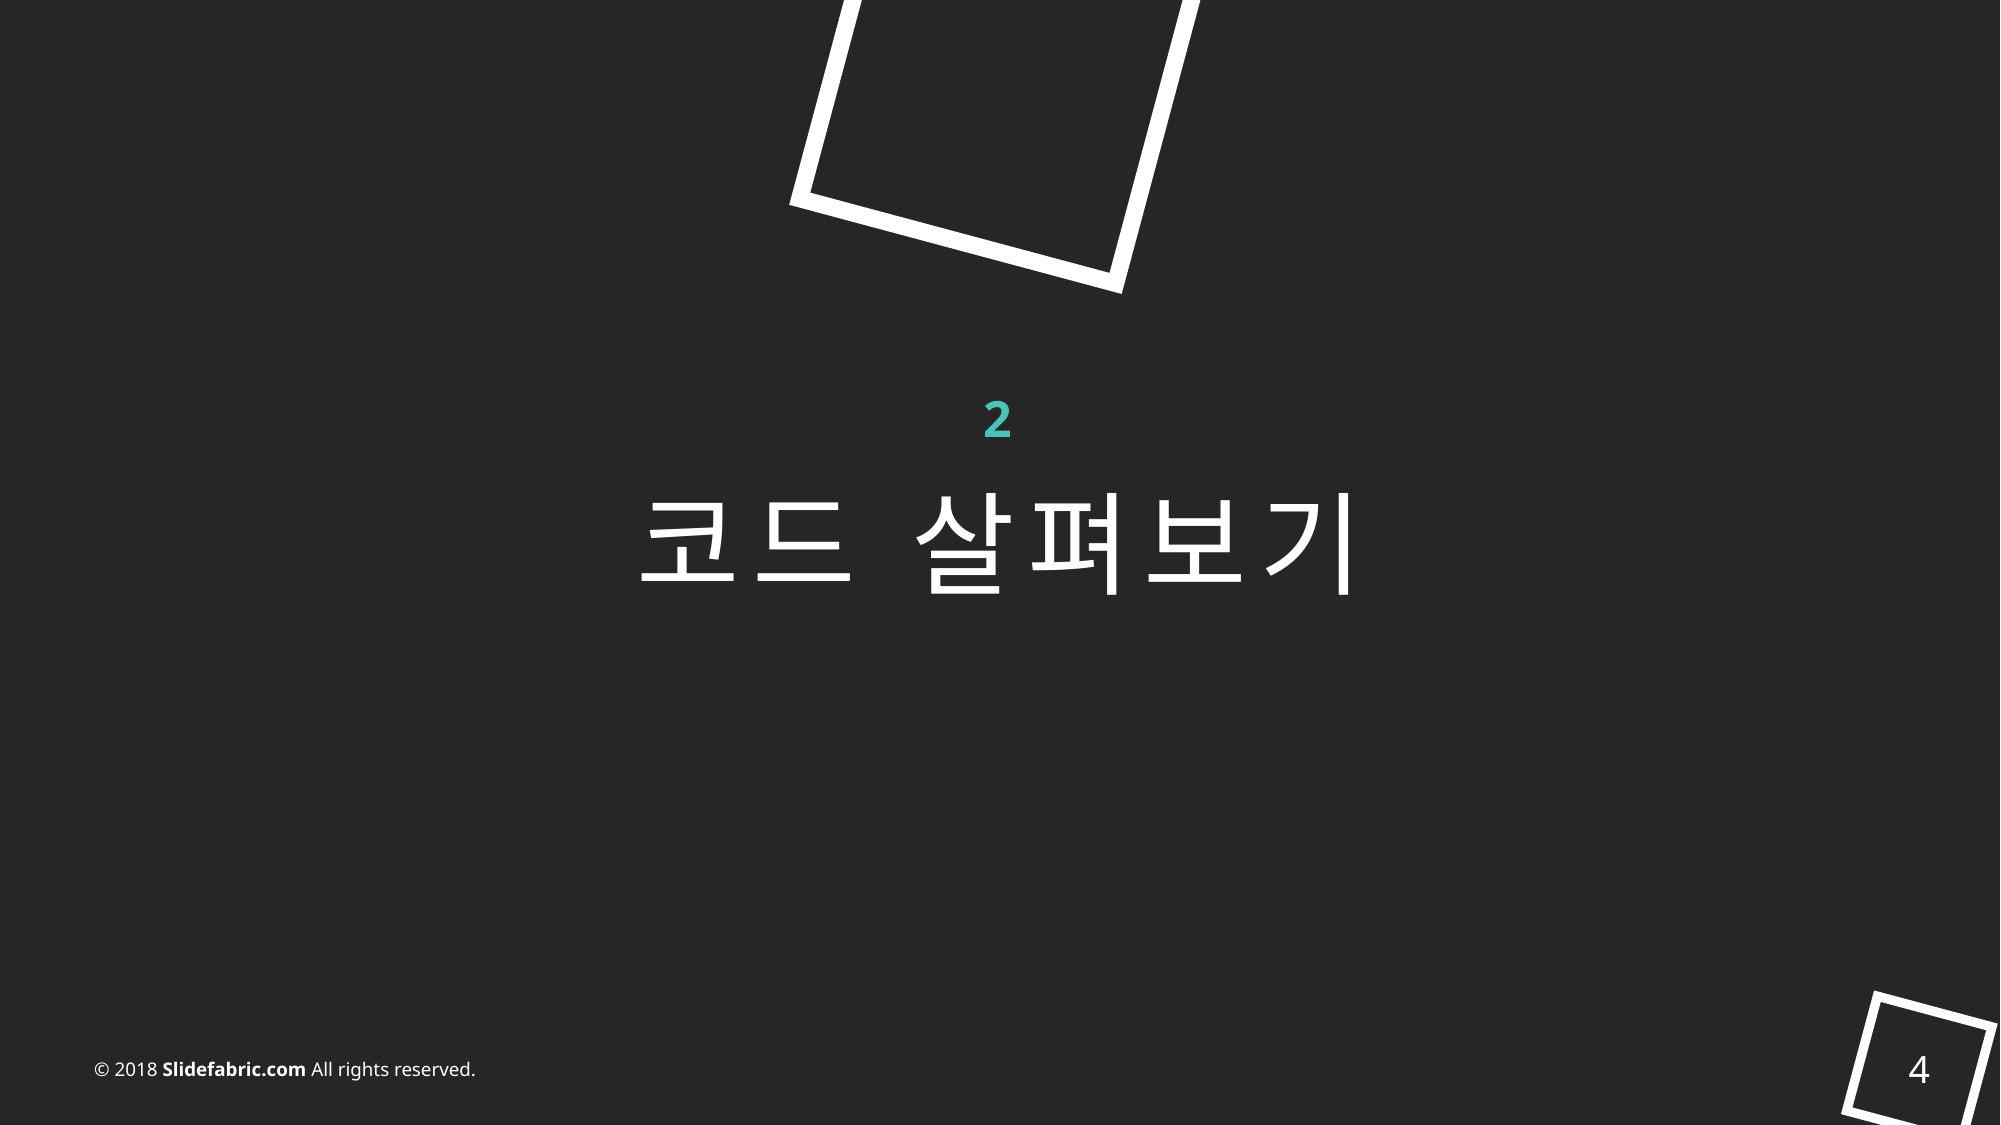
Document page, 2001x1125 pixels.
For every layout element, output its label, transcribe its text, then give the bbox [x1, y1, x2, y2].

text_box 2 [968, 380, 1027, 456]
text_box [798, 0, 1193, 285]
text_box 코드 살펴보기 [621, 466, 1379, 617]
